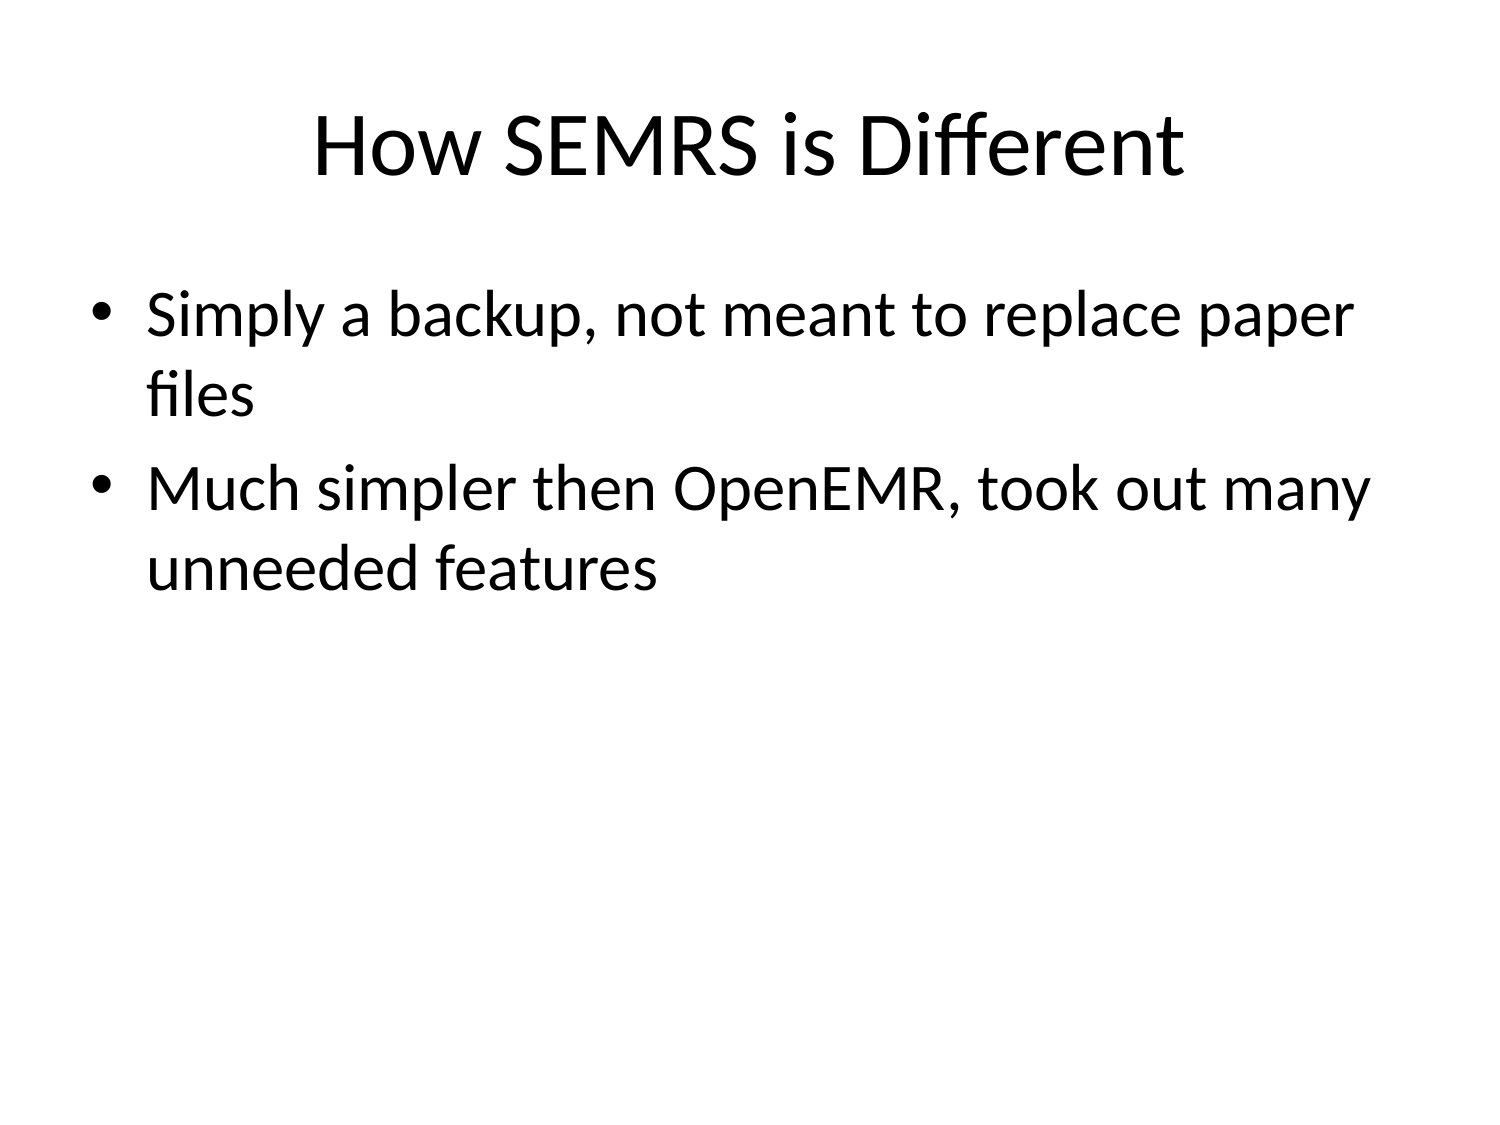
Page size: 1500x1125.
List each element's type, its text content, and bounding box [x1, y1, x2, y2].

title How SEMRS is Different [75, 45, 1425, 233]
list Simply a backup, not meant to replace paper files Much simpler then OpenEMR, took out many unneeded features [75, 262, 1425, 1005]
